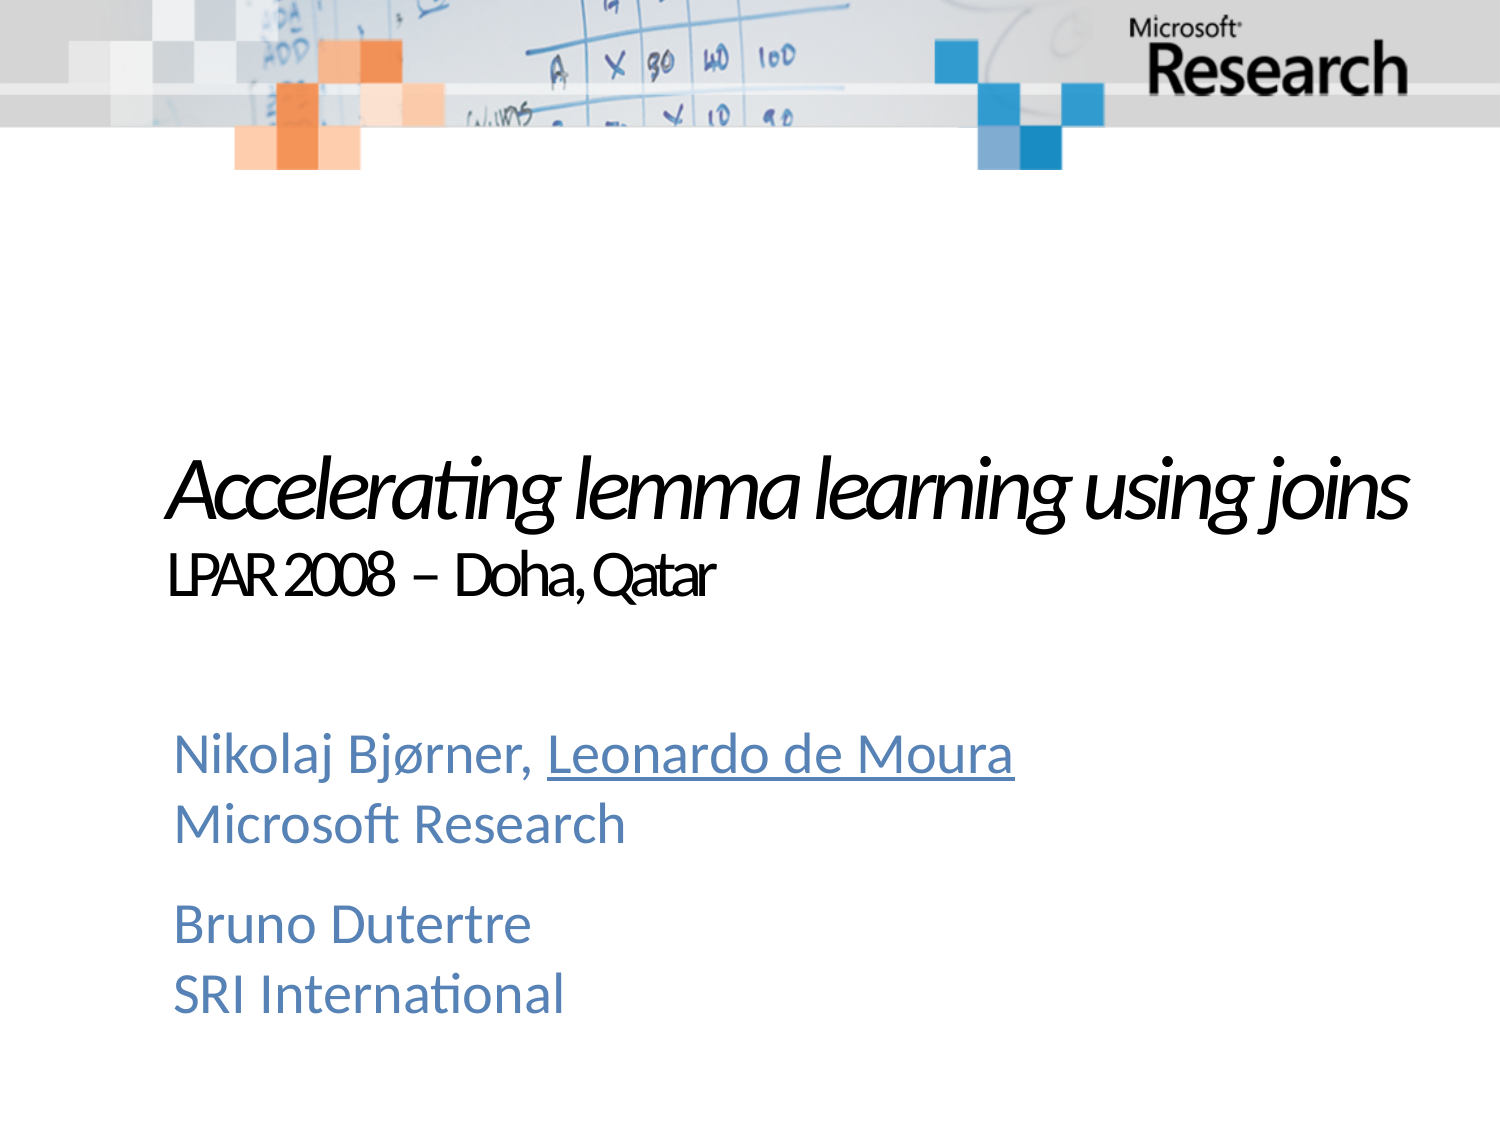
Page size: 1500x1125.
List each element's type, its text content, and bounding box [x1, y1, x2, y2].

picture [0, 0, 1500, 170]
title Accelerating lemma learning using joins LPAR 2008 – Doha, Qatar [165, 440, 1429, 614]
subtitle Nikolaj Bjørner, Leonardo de Moura Microsoft Research Bruno Dutertre SRI International [173, 711, 1436, 1026]
